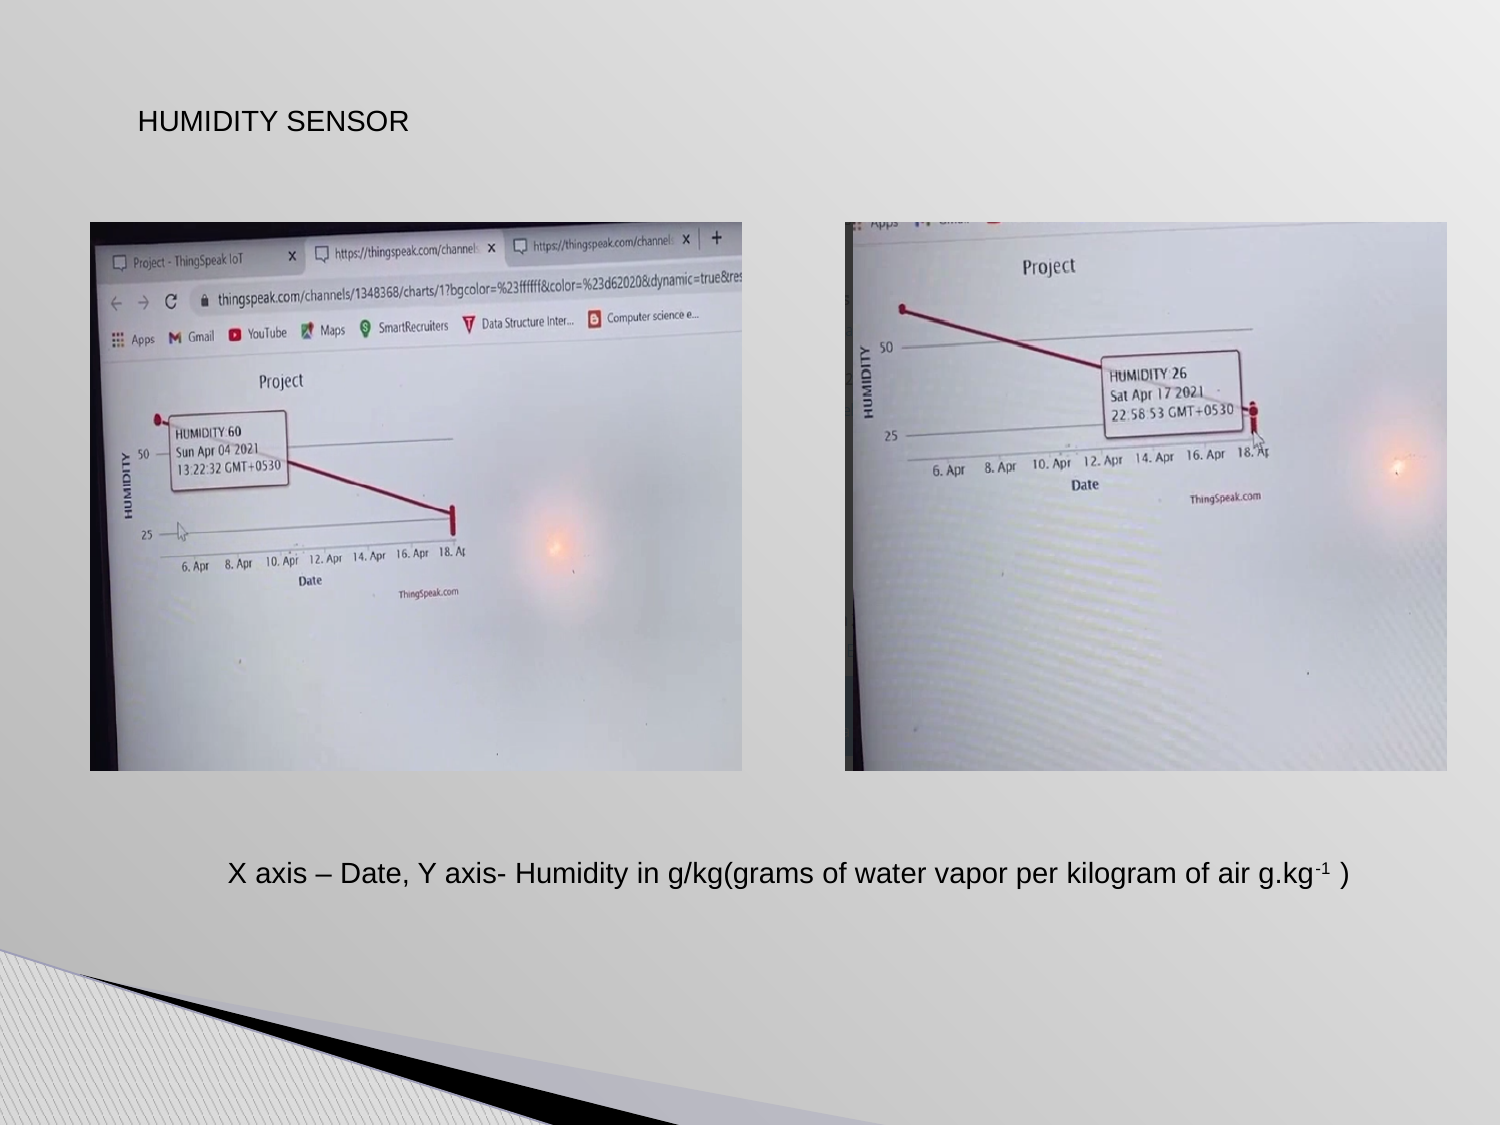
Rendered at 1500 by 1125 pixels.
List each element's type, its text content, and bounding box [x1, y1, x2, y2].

picture [90, 222, 742, 772]
text_box HUMIDITY SENSOR [122, 94, 672, 145]
picture [844, 222, 1447, 772]
text_box X axis – Date, Y axis- Humidity in g/kg(grams of water vapor per kilogram of air g.kg-1 ) [213, 846, 1391, 932]
